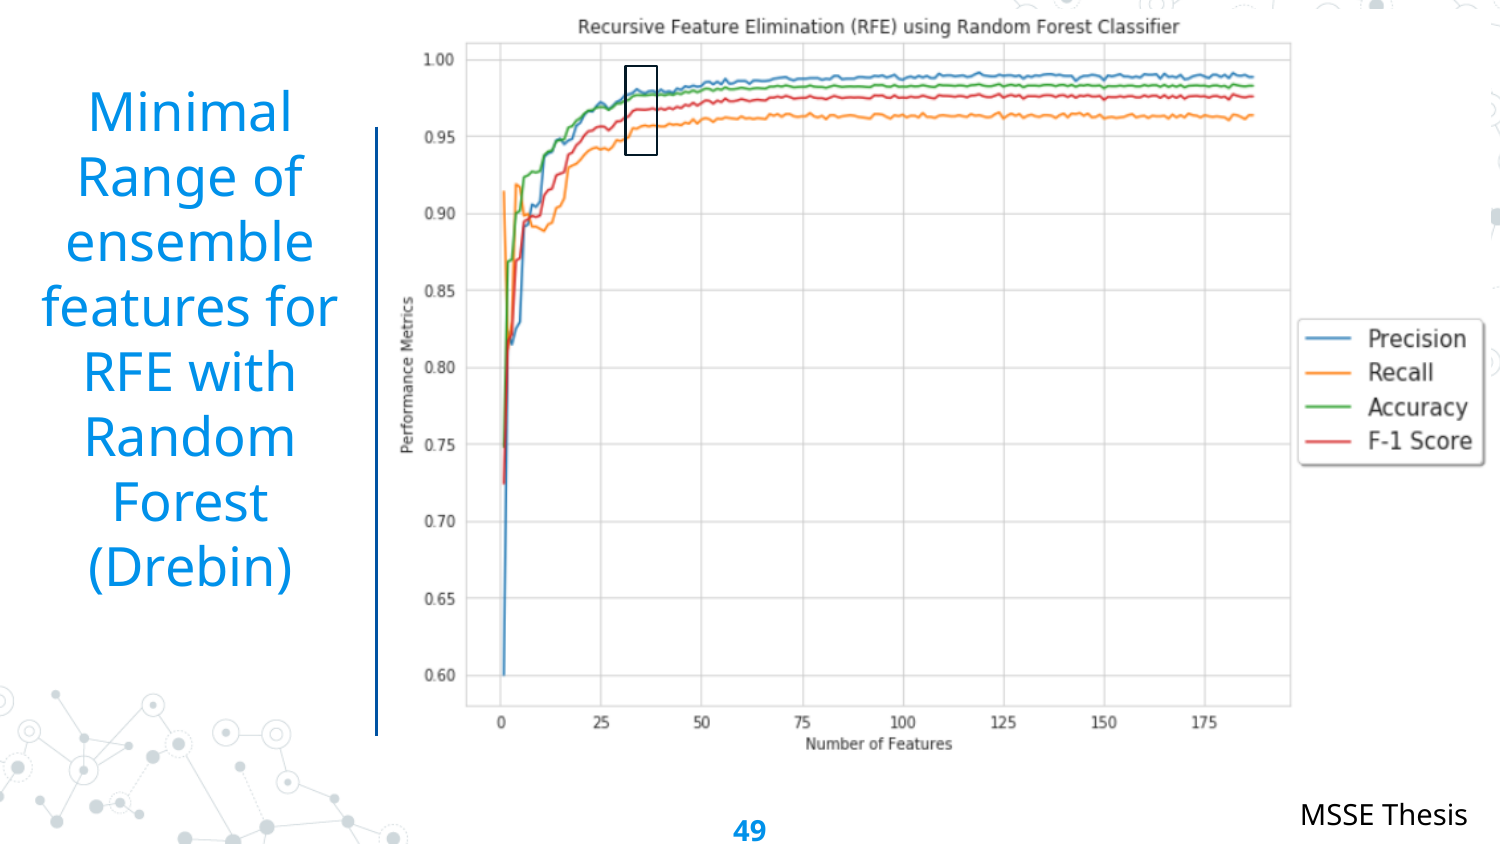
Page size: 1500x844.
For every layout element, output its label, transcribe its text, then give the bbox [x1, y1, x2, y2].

picture [0, 0, 1500, 844]
title Minimal Range of ensemble features for RFE with Random Forest (Drebin) [6, 262, 372, 613]
slide_number 49 [681, 797, 819, 832]
